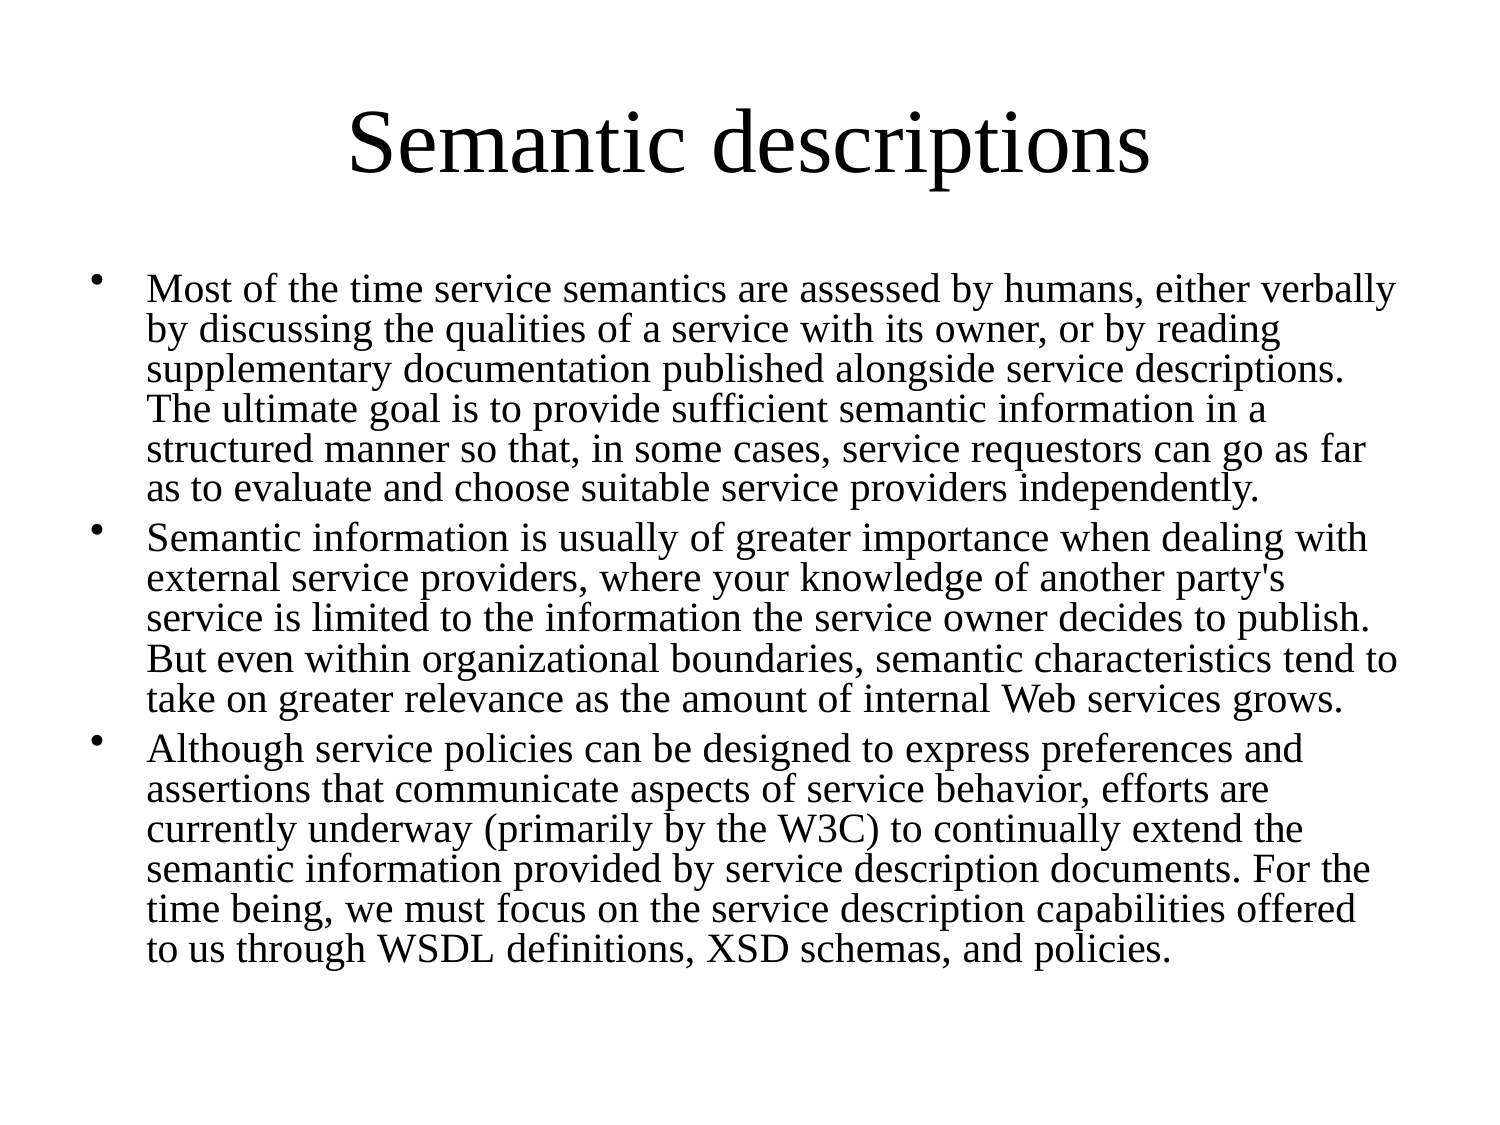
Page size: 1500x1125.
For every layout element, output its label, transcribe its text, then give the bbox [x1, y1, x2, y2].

text_box Most of the time service semantics are assessed by humans, either verbally by discussing the qualities of a service with its owner, or by reading supplementary documentation published alongside service descriptions. The ultimate goal is to provide sufficient semantic information in a structured manner so that, in some cases, service requestors can go as far as to evaluate and choose suitable service providers independently. Semantic information is usually of greater importance when dealing with external service providers, where your knowledge of another party's service is limited to the information the service owner decides to publish. But even within organizational boundaries, semantic characteristics tend to take on greater relevance as the amount of internal Web services grows. Although service policies can be designed to express preferences and assertions that communicate aspects of service behavior, efforts are currently underway (primarily by the W3C) to continually extend the semantic information provided by service description documents. For the time being, we must focus on the service description capabilities offered to us through WSDL definitions, XSD schemas, and policies. [88, 258, 1409, 971]
title Semantic descriptions [34, 3, 1475, 269]
